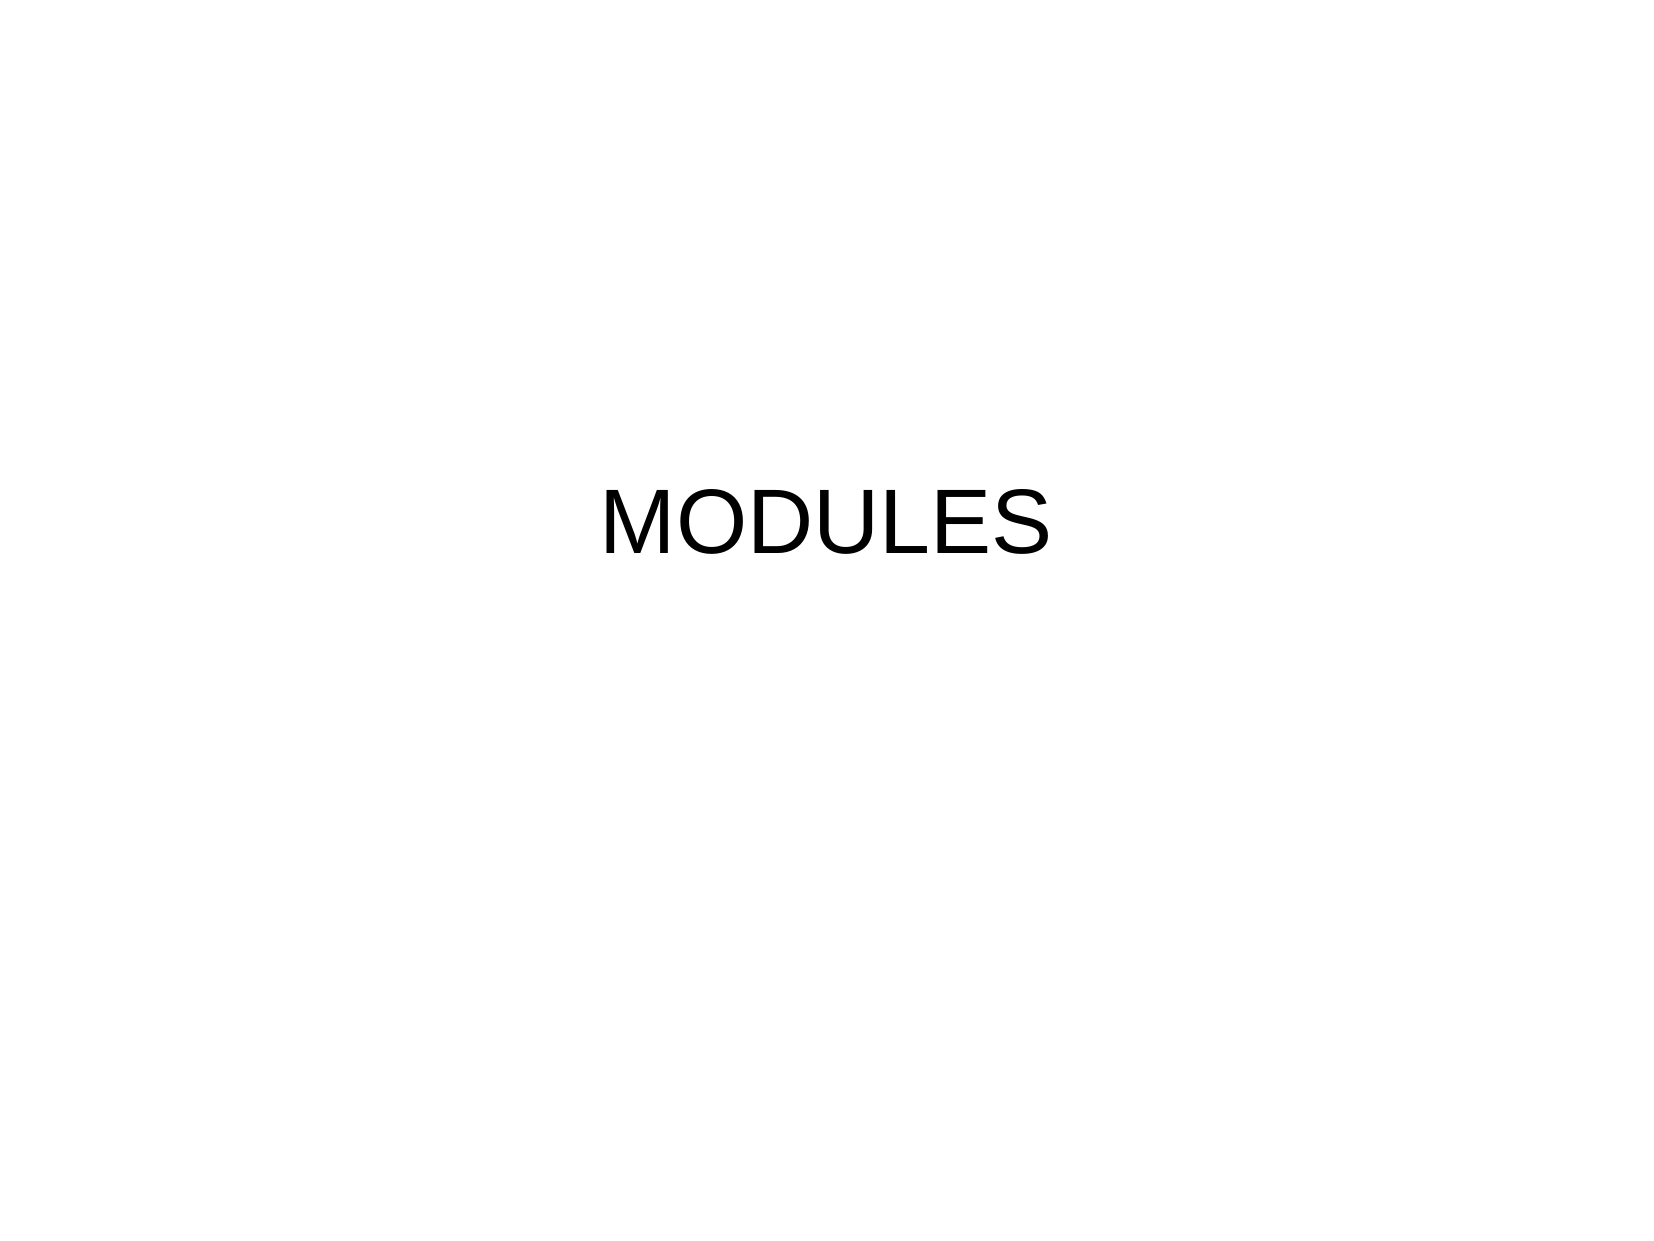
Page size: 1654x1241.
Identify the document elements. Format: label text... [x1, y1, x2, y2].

text_box MODULES [82, 413, 1571, 621]
